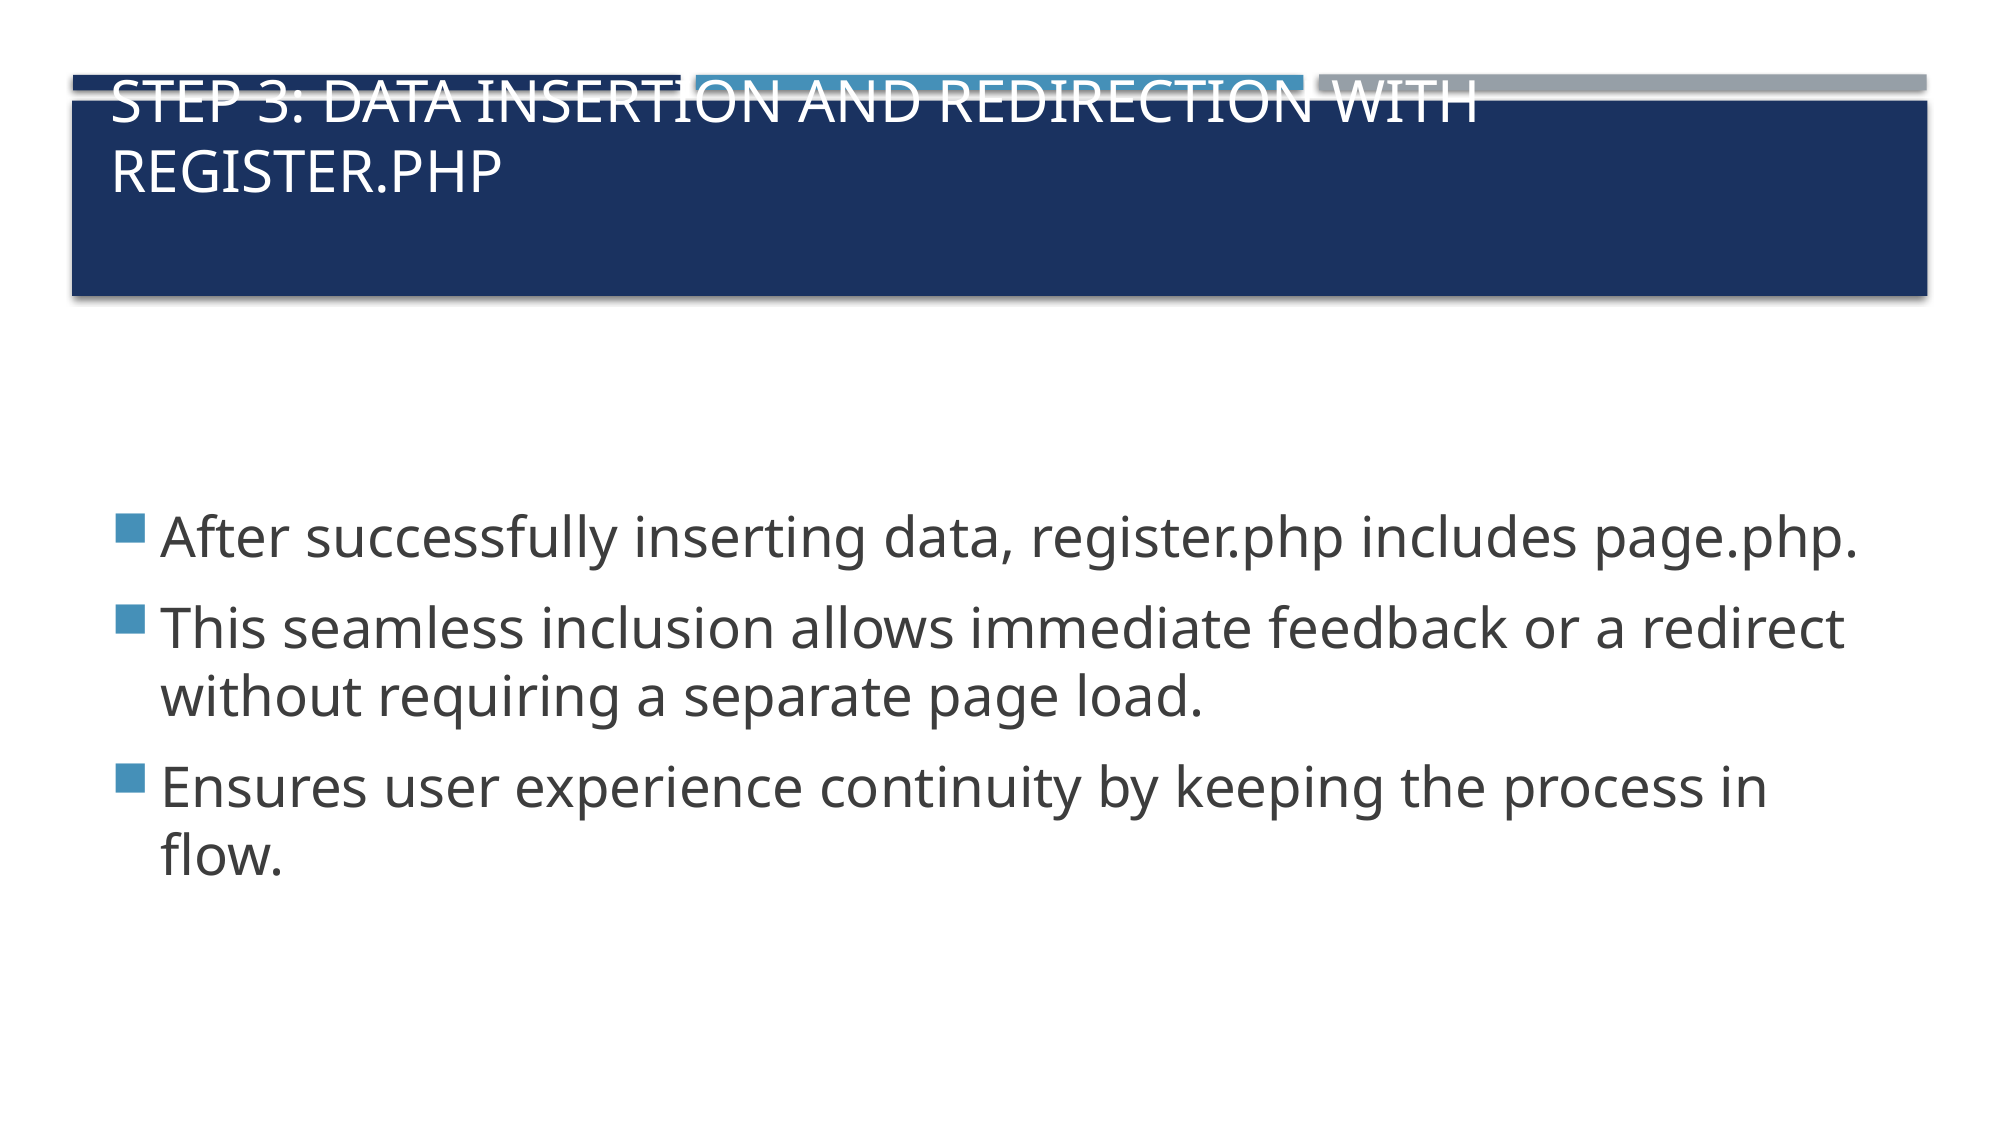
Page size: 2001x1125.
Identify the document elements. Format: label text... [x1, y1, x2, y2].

title Step 3: Data Insertion and Redirection with register.php [95, 115, 1905, 282]
list After successfully inserting data, register.php includes page.php. This seamless inclusion allows immediate feedback or a redirect without requiring a separate page load. Ensures user experience continuity by keeping the process in flow. [95, 357, 1905, 962]
